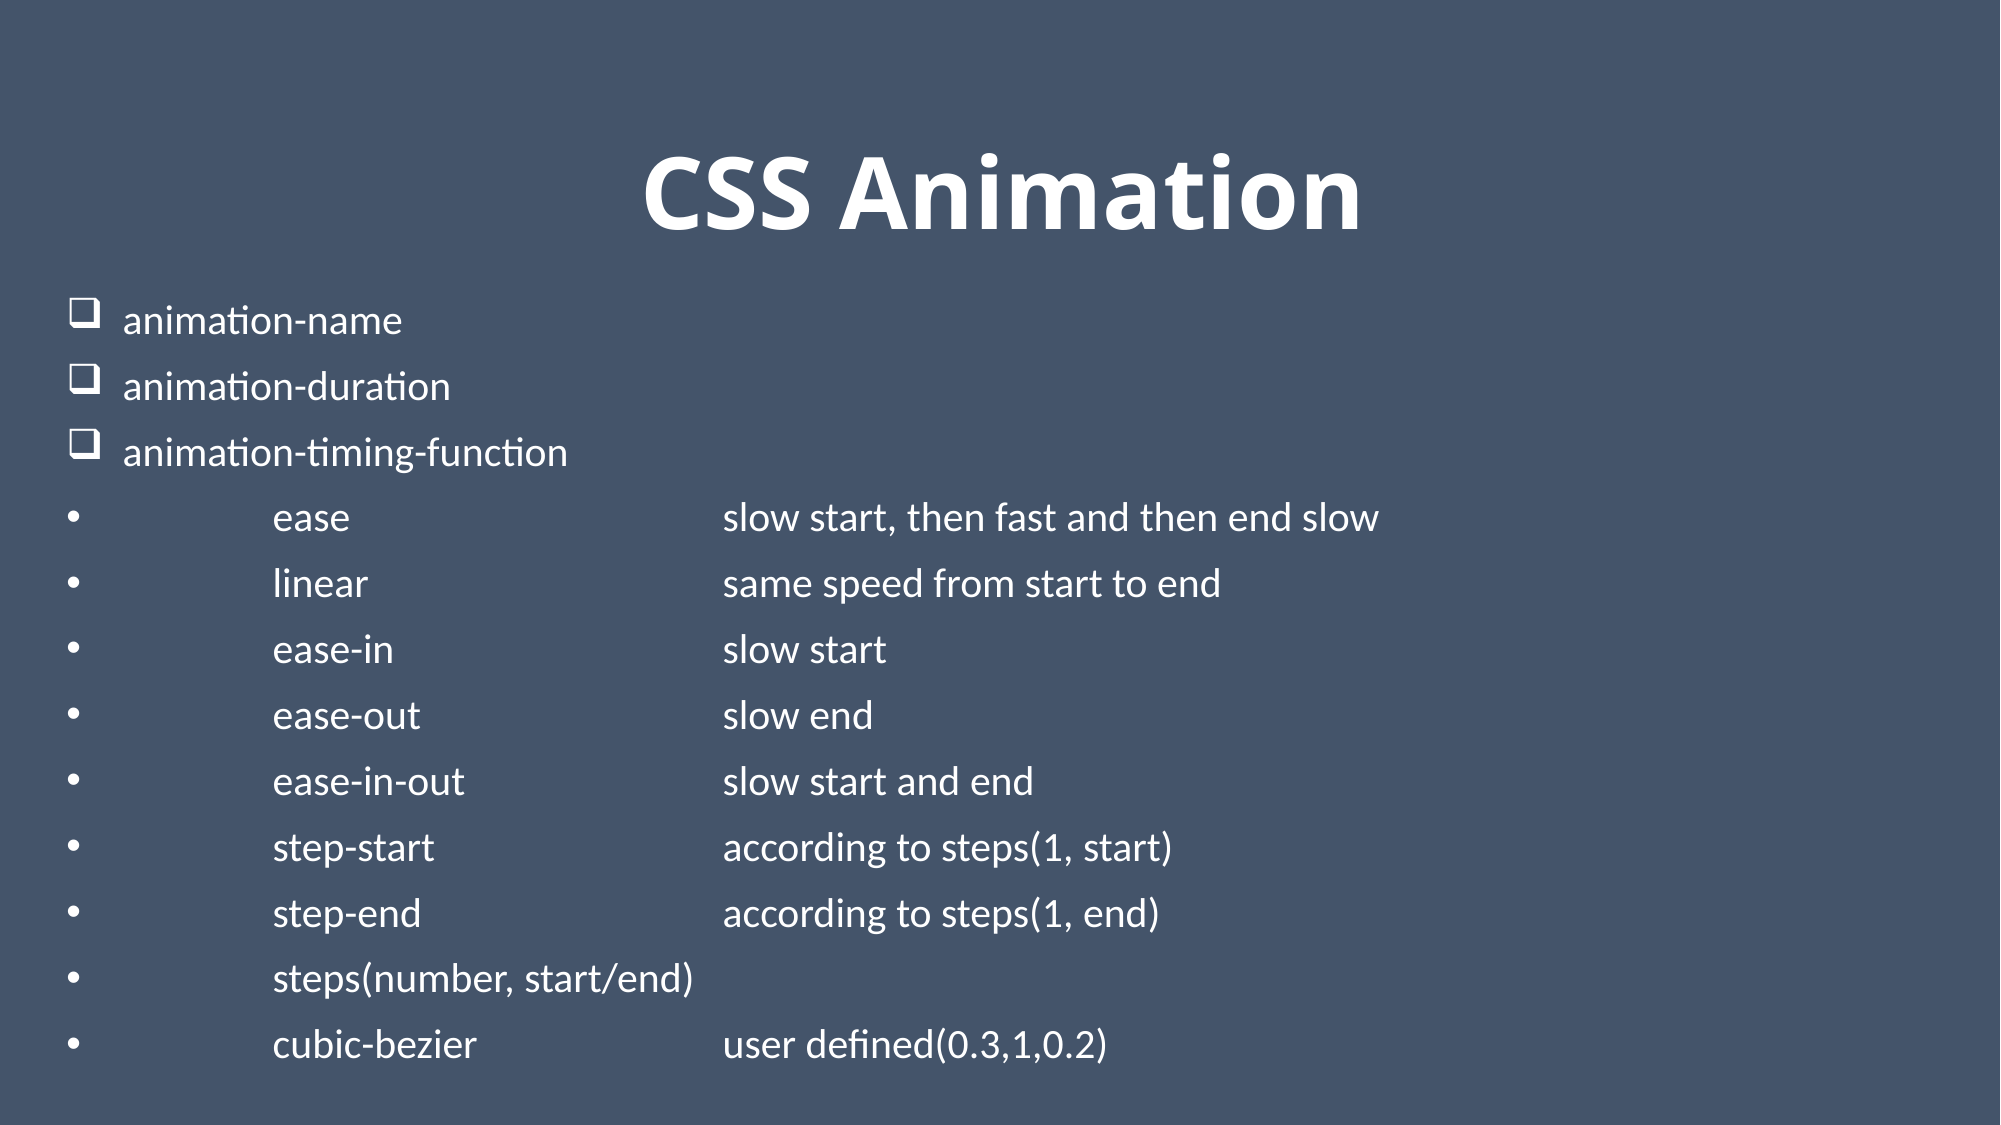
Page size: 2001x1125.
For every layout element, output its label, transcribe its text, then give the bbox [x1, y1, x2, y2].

title CSS Animation [51, 135, 1955, 259]
subtitle animation-name animation-duration animation-timing-function ease slow start, then fast and then end slow linear same speed from start to end ease-in slow start ease-out slow end ease-in-out slow start and end step-start according to steps(1, start) step-end according to steps(1, end) steps(number, start/end) cubic-bezier user defined(0.3,1,0.2) [51, 290, 1955, 1080]
